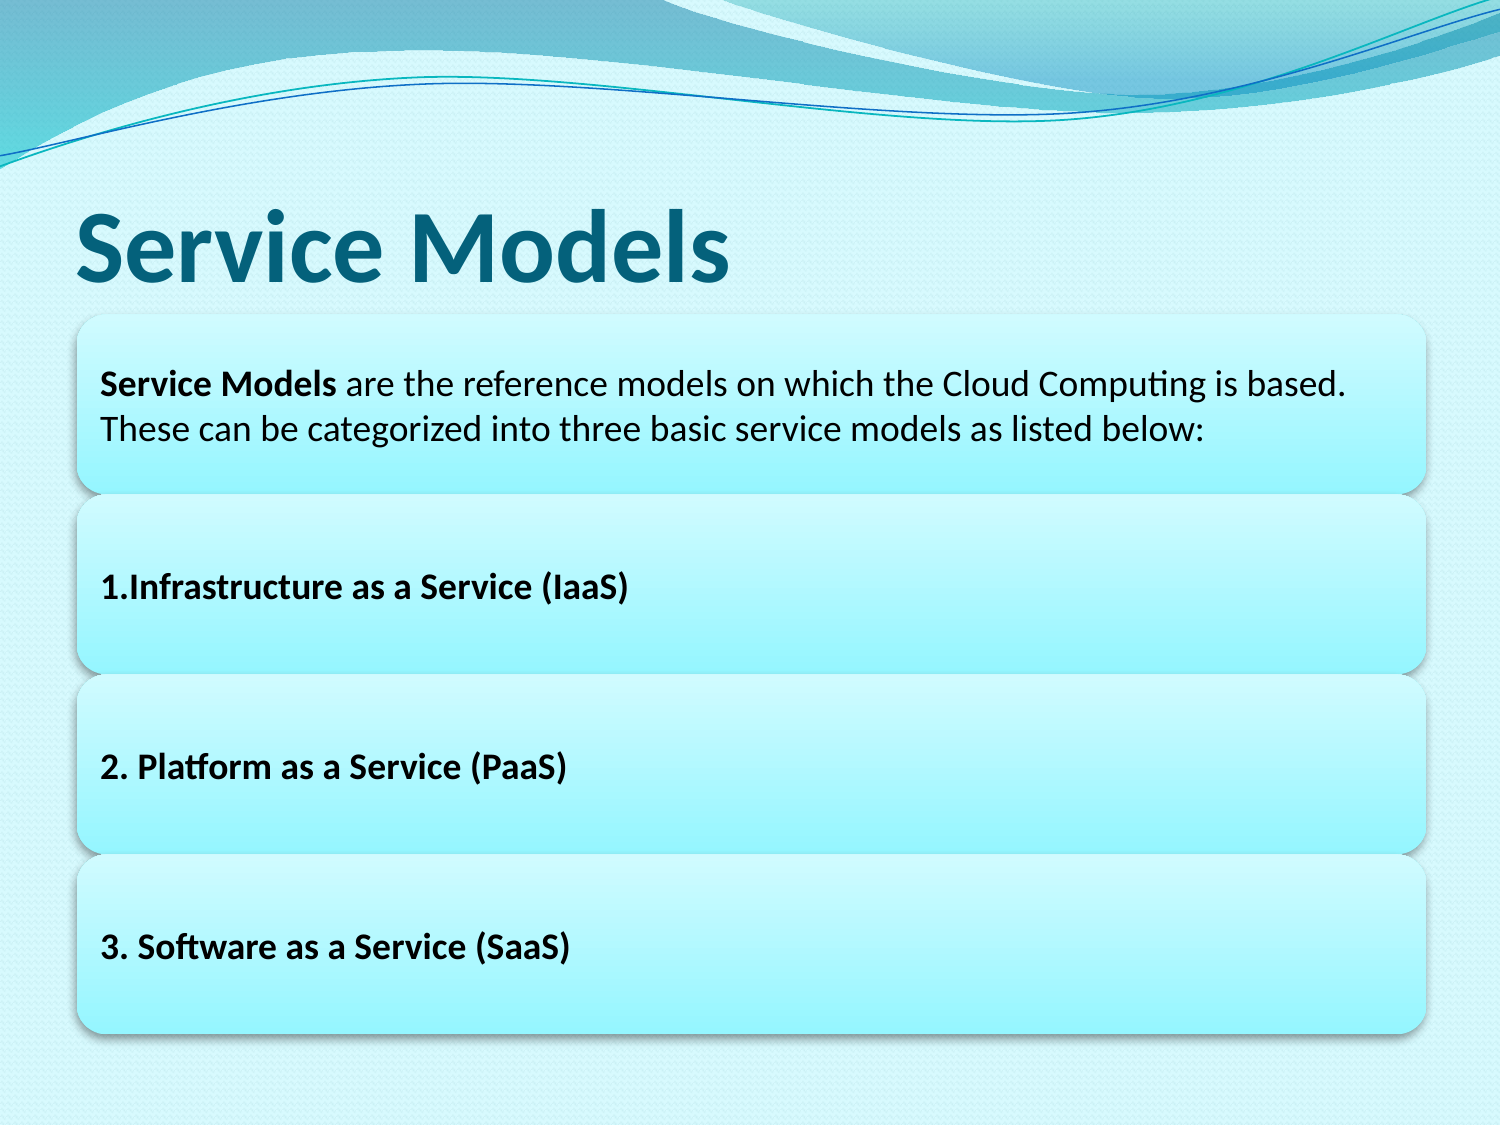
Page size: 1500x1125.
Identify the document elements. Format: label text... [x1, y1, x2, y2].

title Service Models [75, 115, 1425, 303]
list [76, 314, 1427, 1035]
